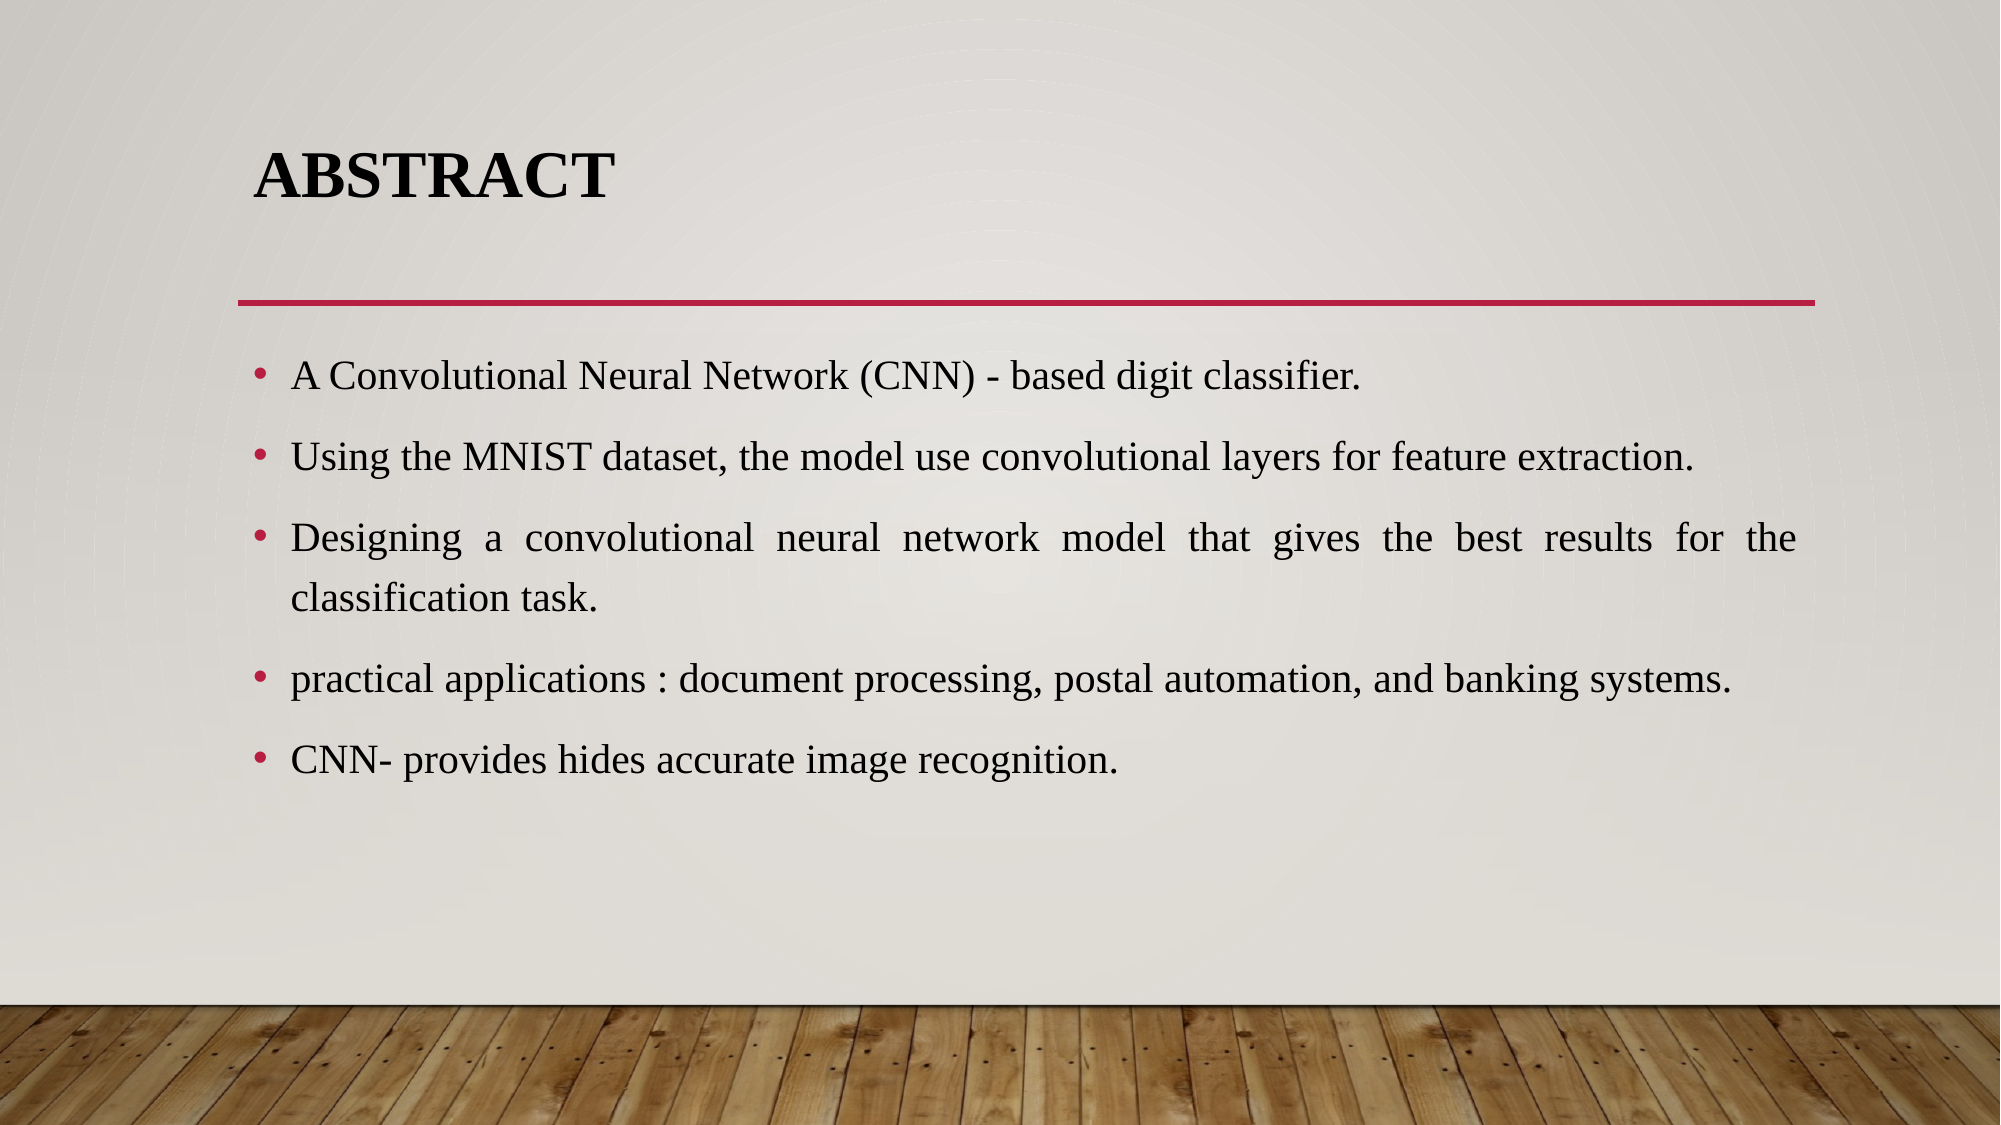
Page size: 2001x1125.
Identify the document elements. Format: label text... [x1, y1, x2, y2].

list A Convolutional Neural Network (CNN) - based digit classifier. Using the MNIST dataset, the model use convolutional layers for feature extraction. Designing a convolutional neural network model that gives the best results for the classification task. practical applications : document processing, postal automation, and banking systems. CNN- provides hides accurate image recognition. [238, 330, 1814, 897]
picture [0, 1005, 2000, 1125]
title Abstract [238, 131, 1814, 305]
